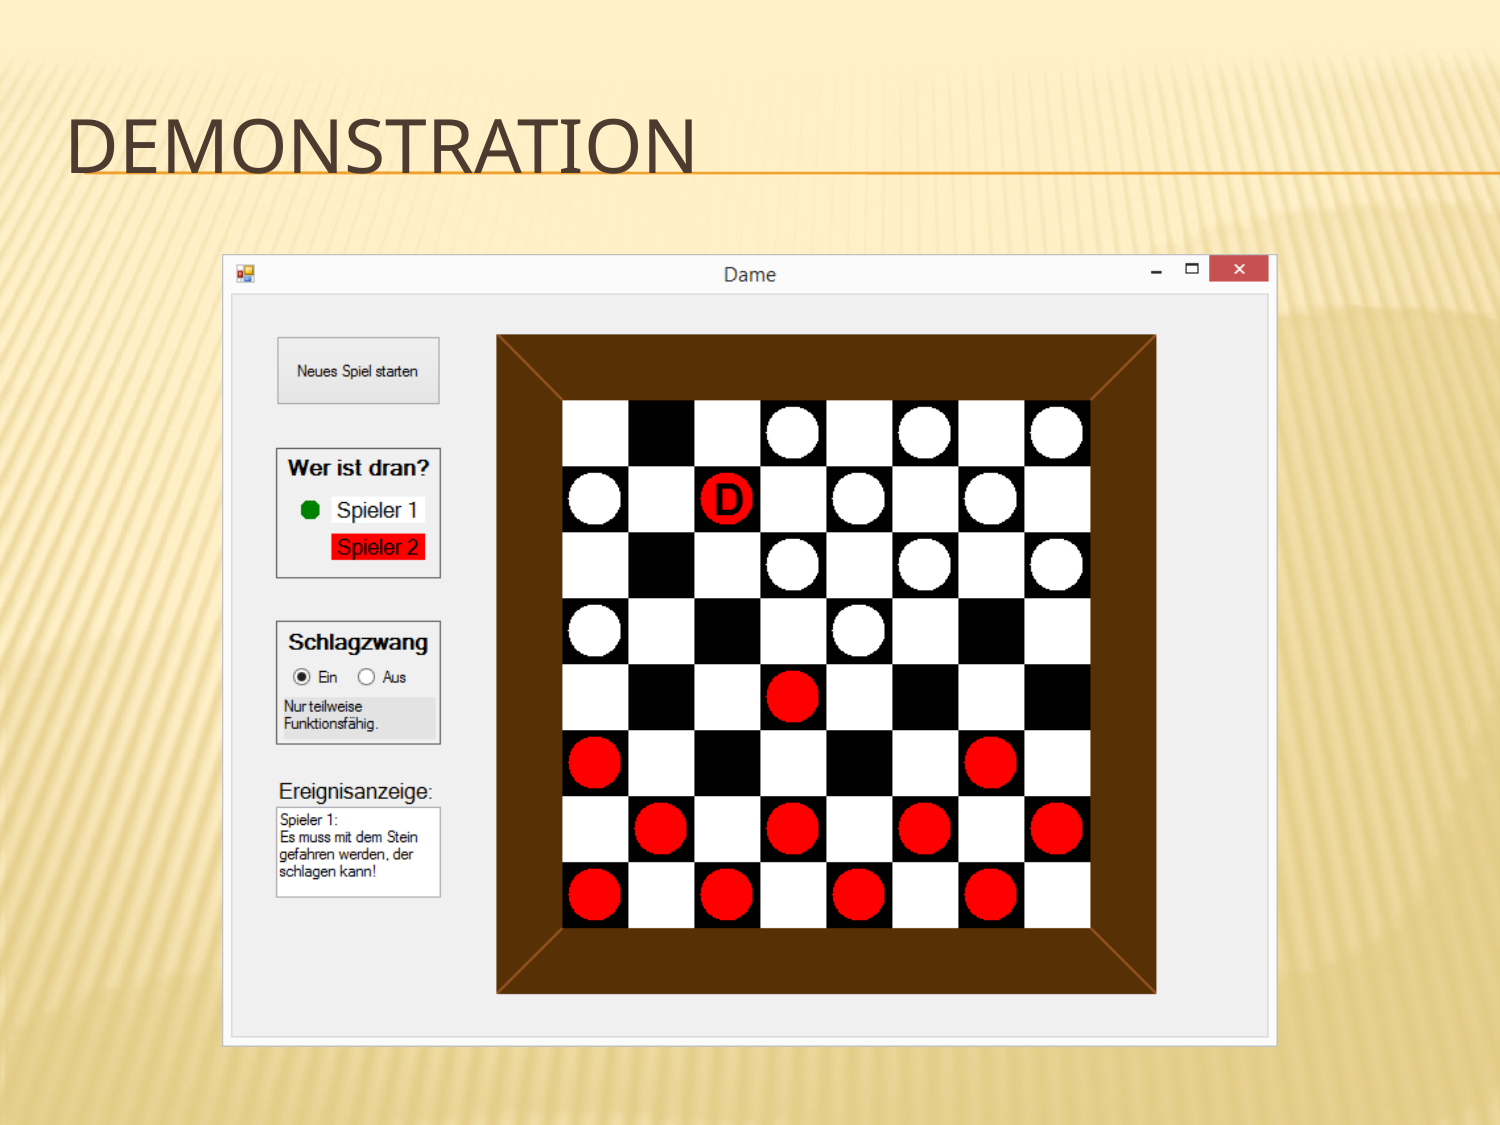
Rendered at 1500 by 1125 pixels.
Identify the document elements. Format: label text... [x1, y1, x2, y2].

title demonstration [50, 75, 1475, 213]
picture [222, 254, 1278, 1048]
